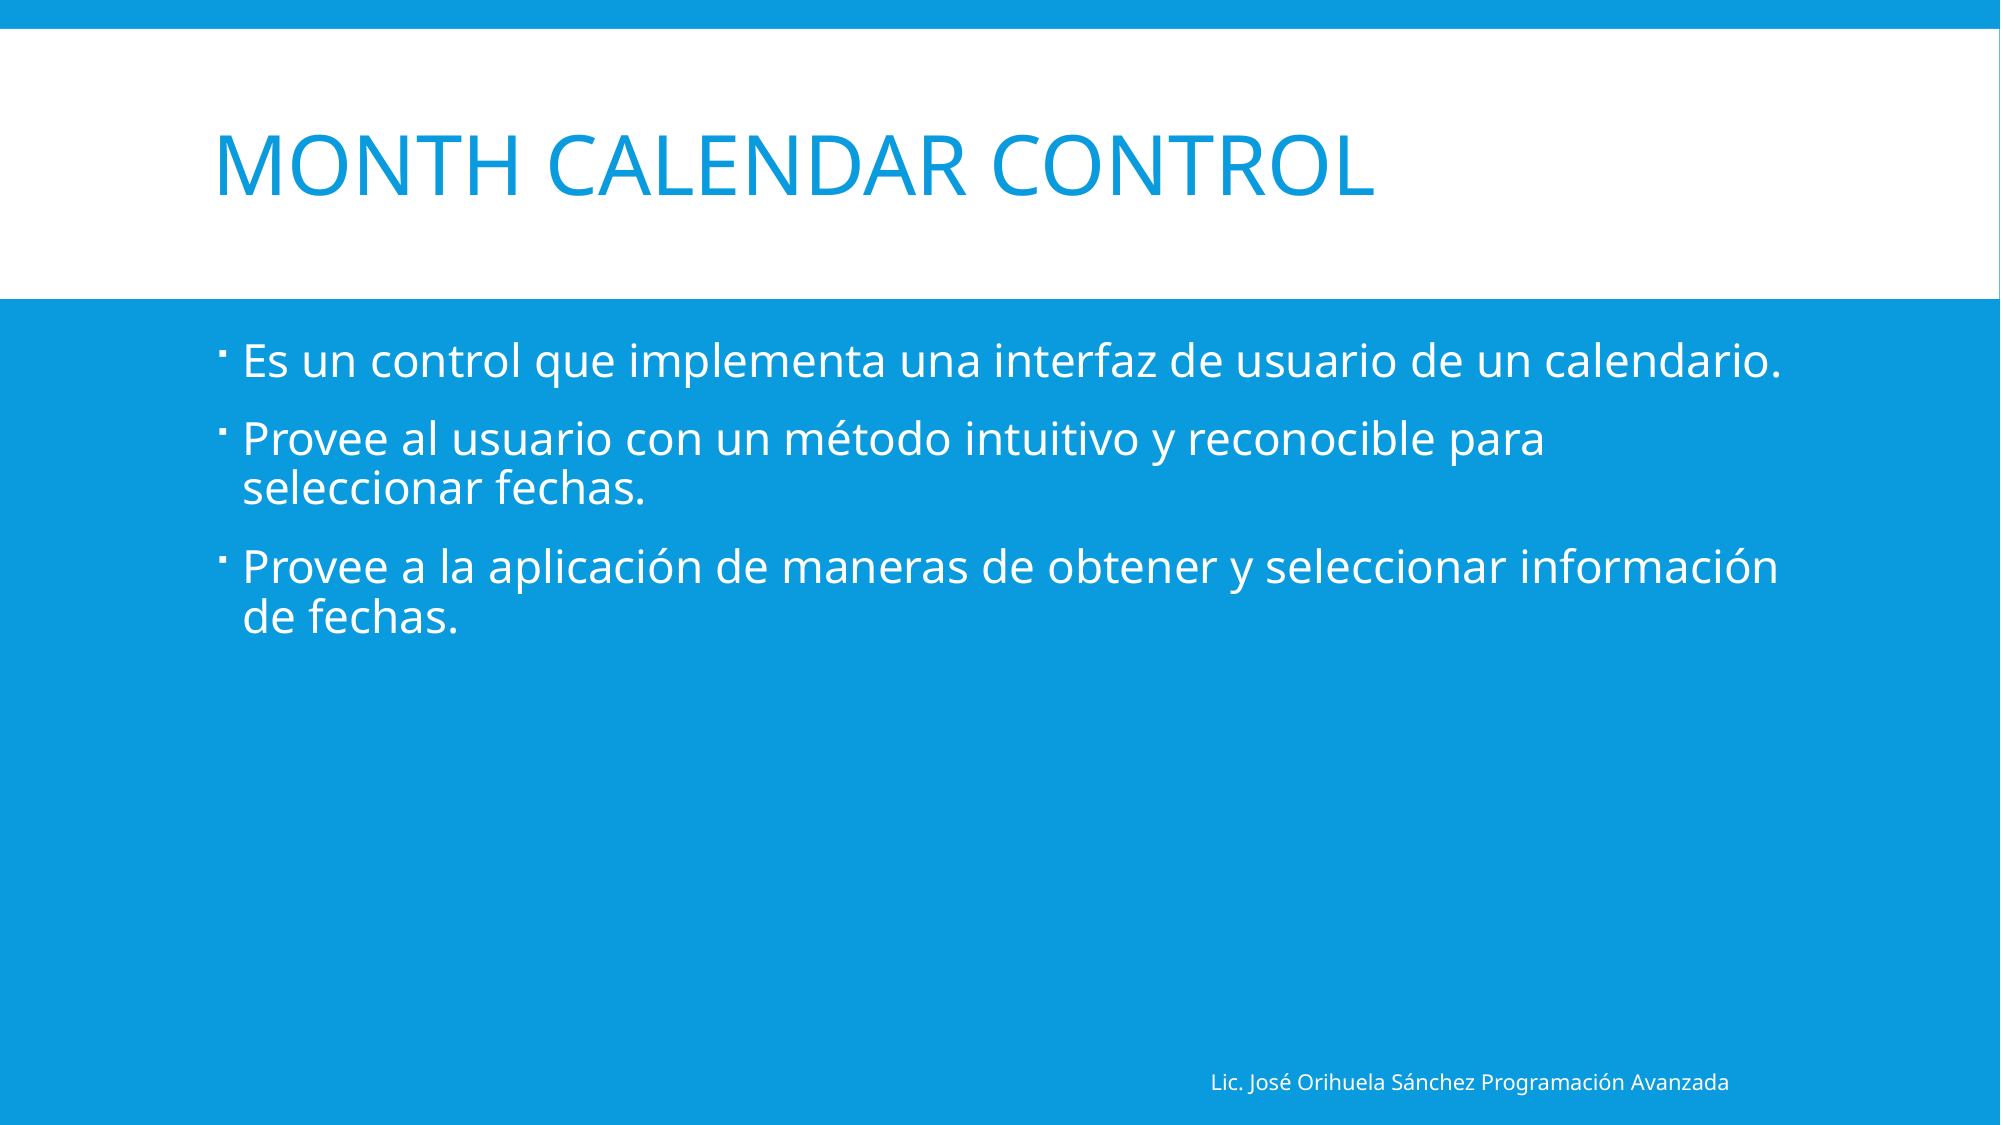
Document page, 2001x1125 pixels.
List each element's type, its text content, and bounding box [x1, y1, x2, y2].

list Es un control que implementa una interfaz de usuario de un calendario. Provee al usuario con un método intuitivo y reconocible para seleccionar fechas. Provee a la aplicación de maneras de obtener y seleccionar información de fechas. [197, 329, 1803, 1020]
title Month Calendar Control [197, 46, 1803, 295]
footer Lic. José Orihuela Sánchez Programación Avanzada [918, 1053, 1746, 1114]
